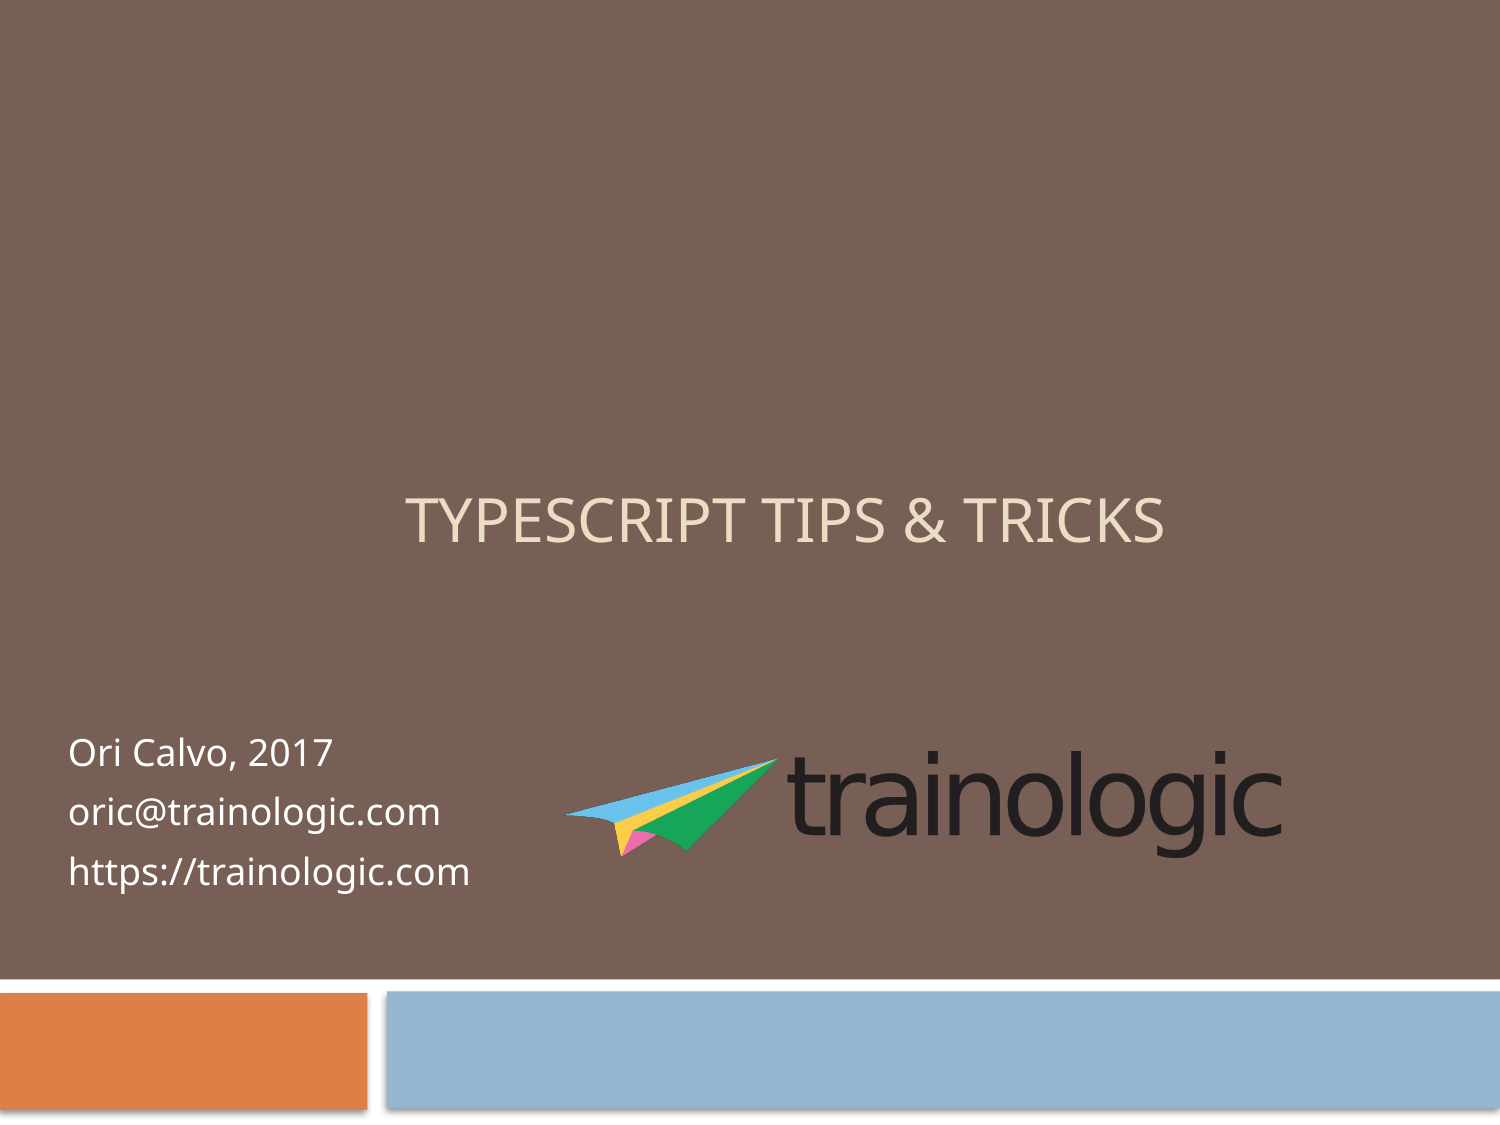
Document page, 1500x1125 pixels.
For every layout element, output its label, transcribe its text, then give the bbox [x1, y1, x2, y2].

picture [560, 751, 1282, 859]
subtitle Ori Calvo, 2017 oric@trainologic.com https://trainologic.com [53, 633, 1104, 988]
title Typescript tips & tricks [371, 420, 1199, 563]
